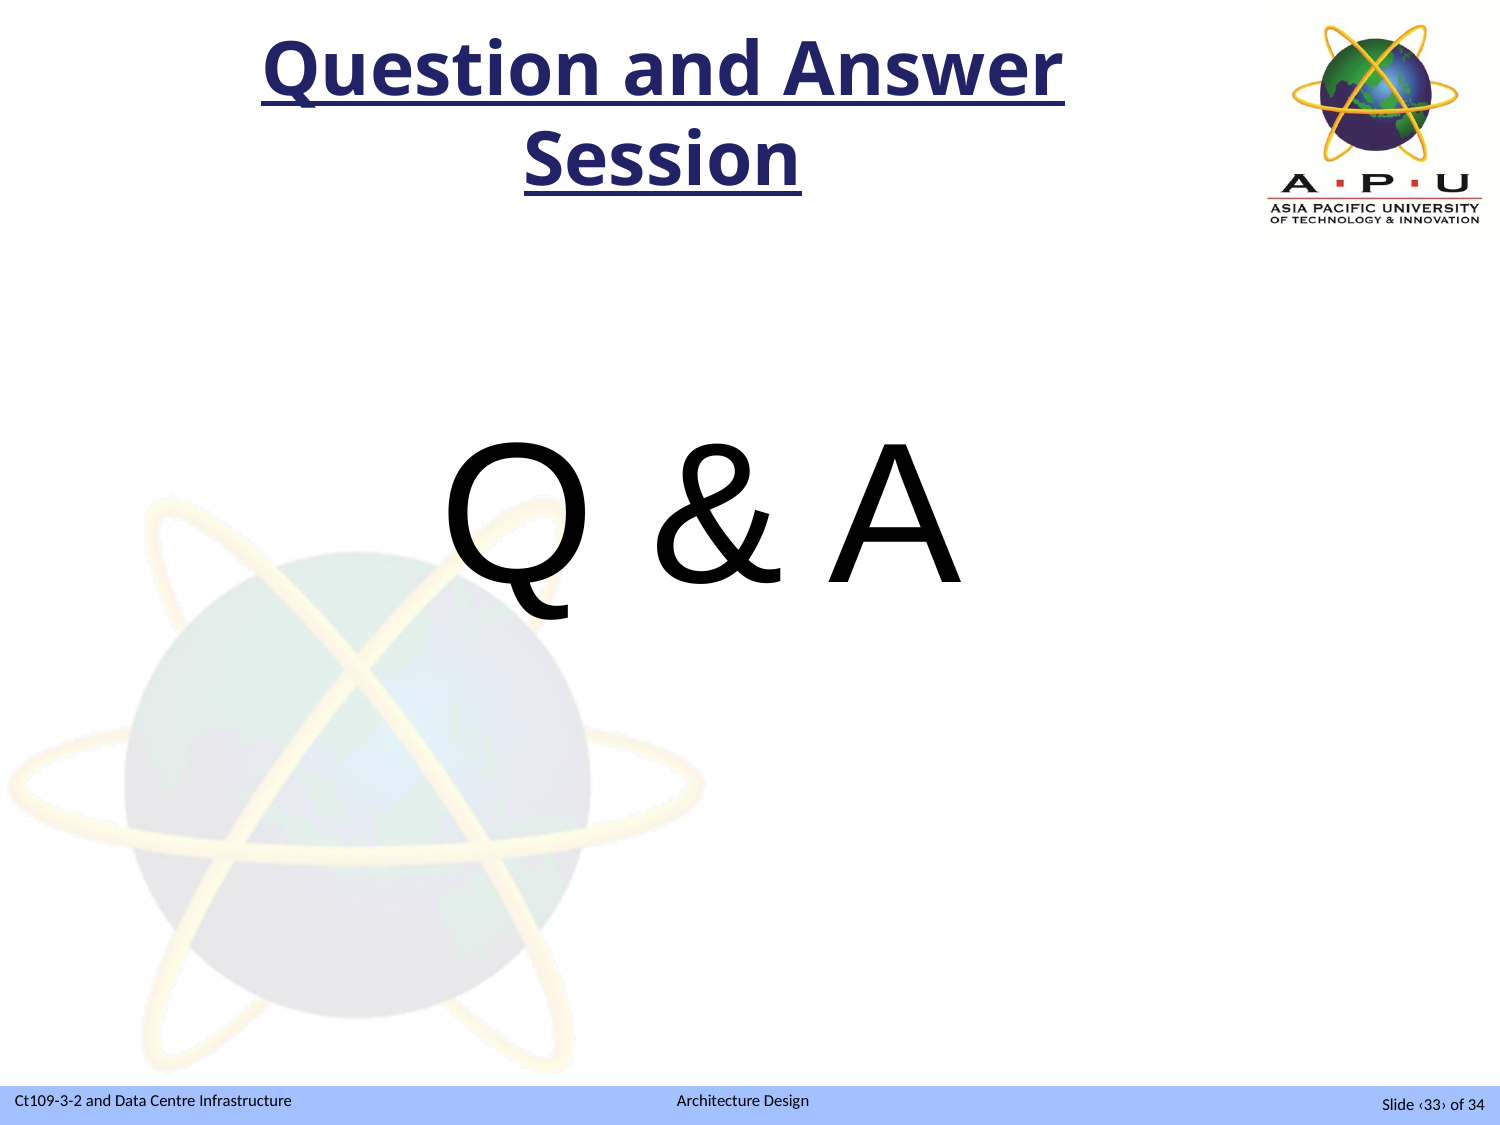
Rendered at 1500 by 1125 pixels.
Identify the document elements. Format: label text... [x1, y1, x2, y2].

title Question and Answer Session [103, 8, 1223, 212]
footer Slide ‹33› of 34 [1024, 1086, 1500, 1125]
text_box Q & A [424, 374, 1240, 630]
picture [1251, 0, 1500, 249]
